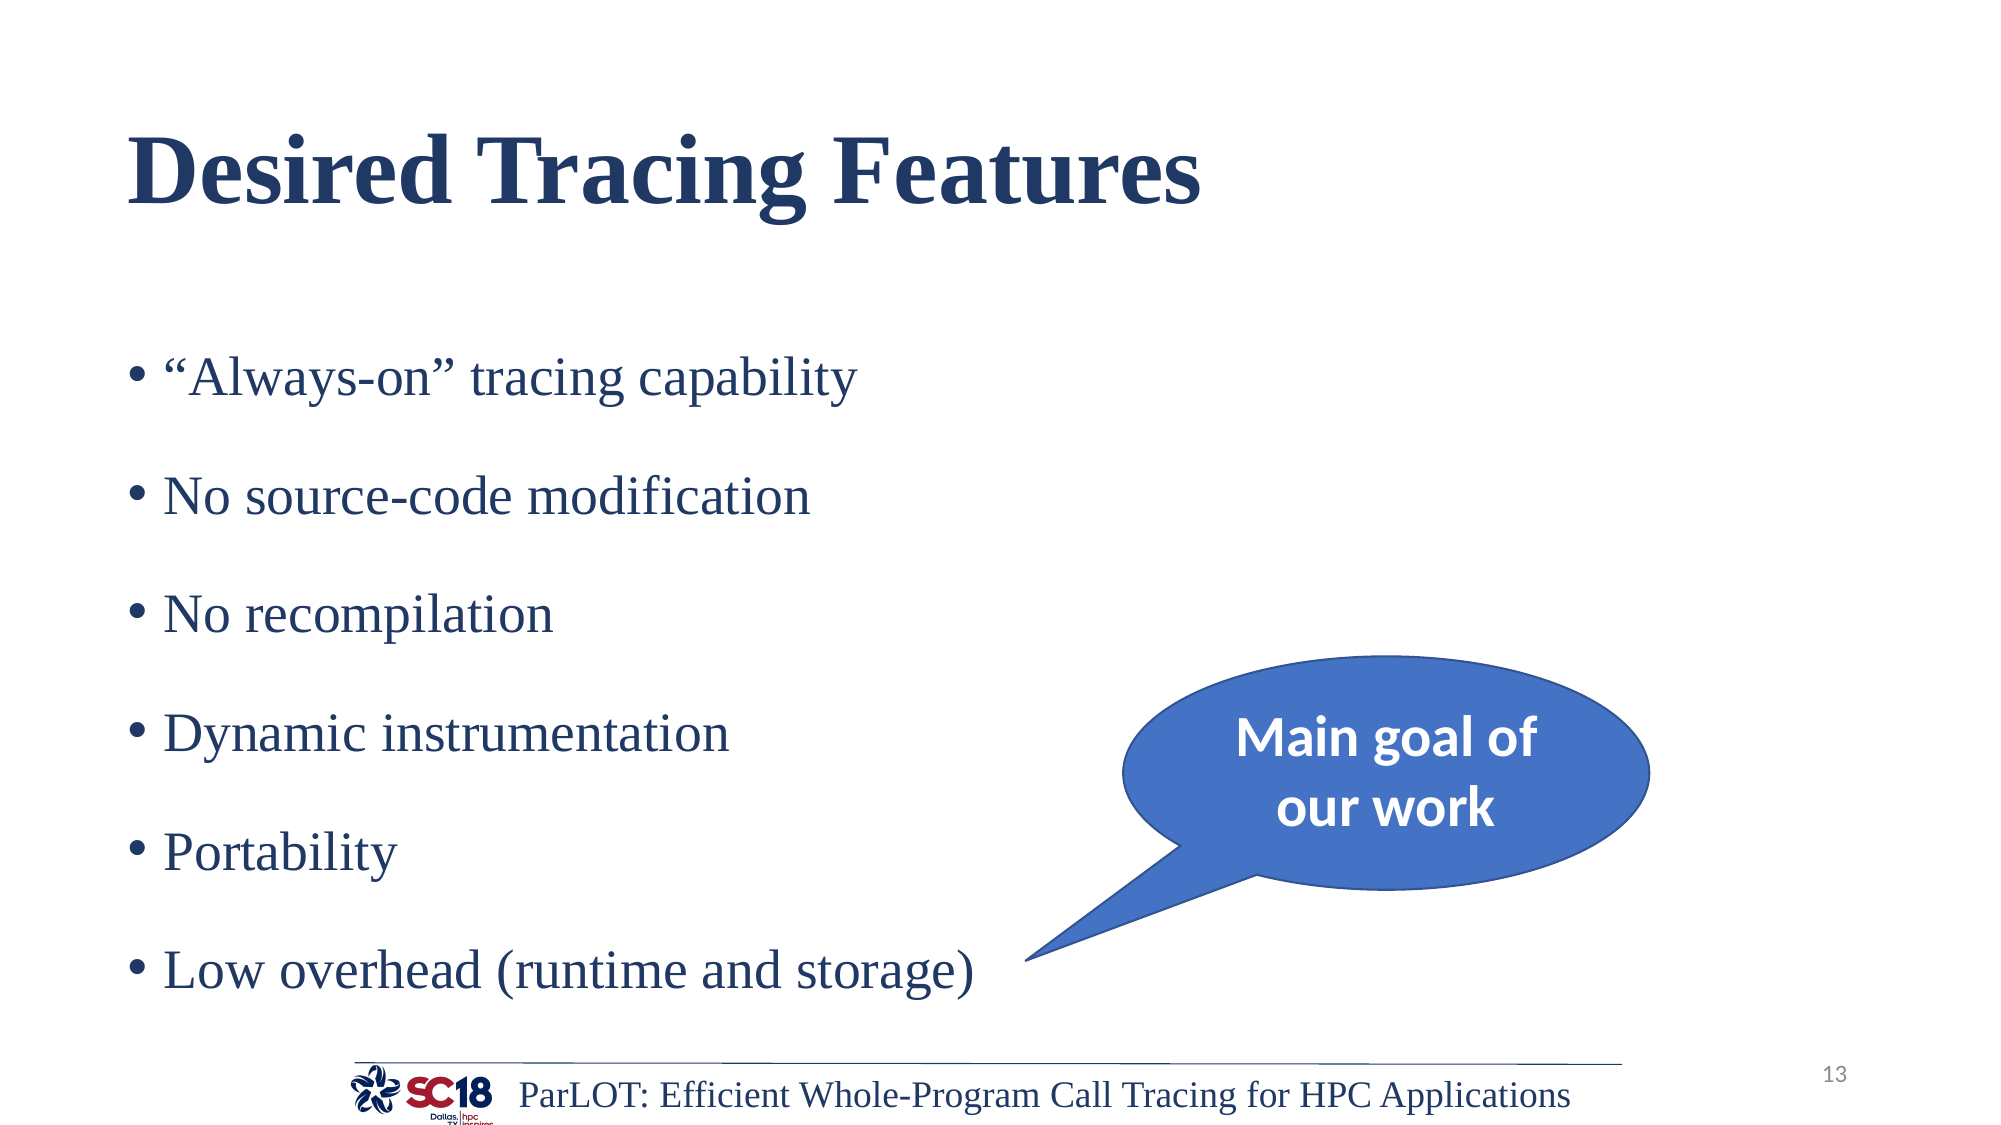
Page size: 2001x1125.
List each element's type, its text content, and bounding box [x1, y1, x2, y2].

title Desired Tracing Features [112, 62, 1838, 280]
slide_number 13 [1412, 1042, 1863, 1103]
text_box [350, 1062, 1623, 1125]
list “Always-on” tracing capability No source-code modification No recompilation Dynamic instrumentation Portability Low overhead (runtime and storage) [112, 299, 1935, 1014]
text_box Main goal of our work [1024, 655, 1651, 962]
